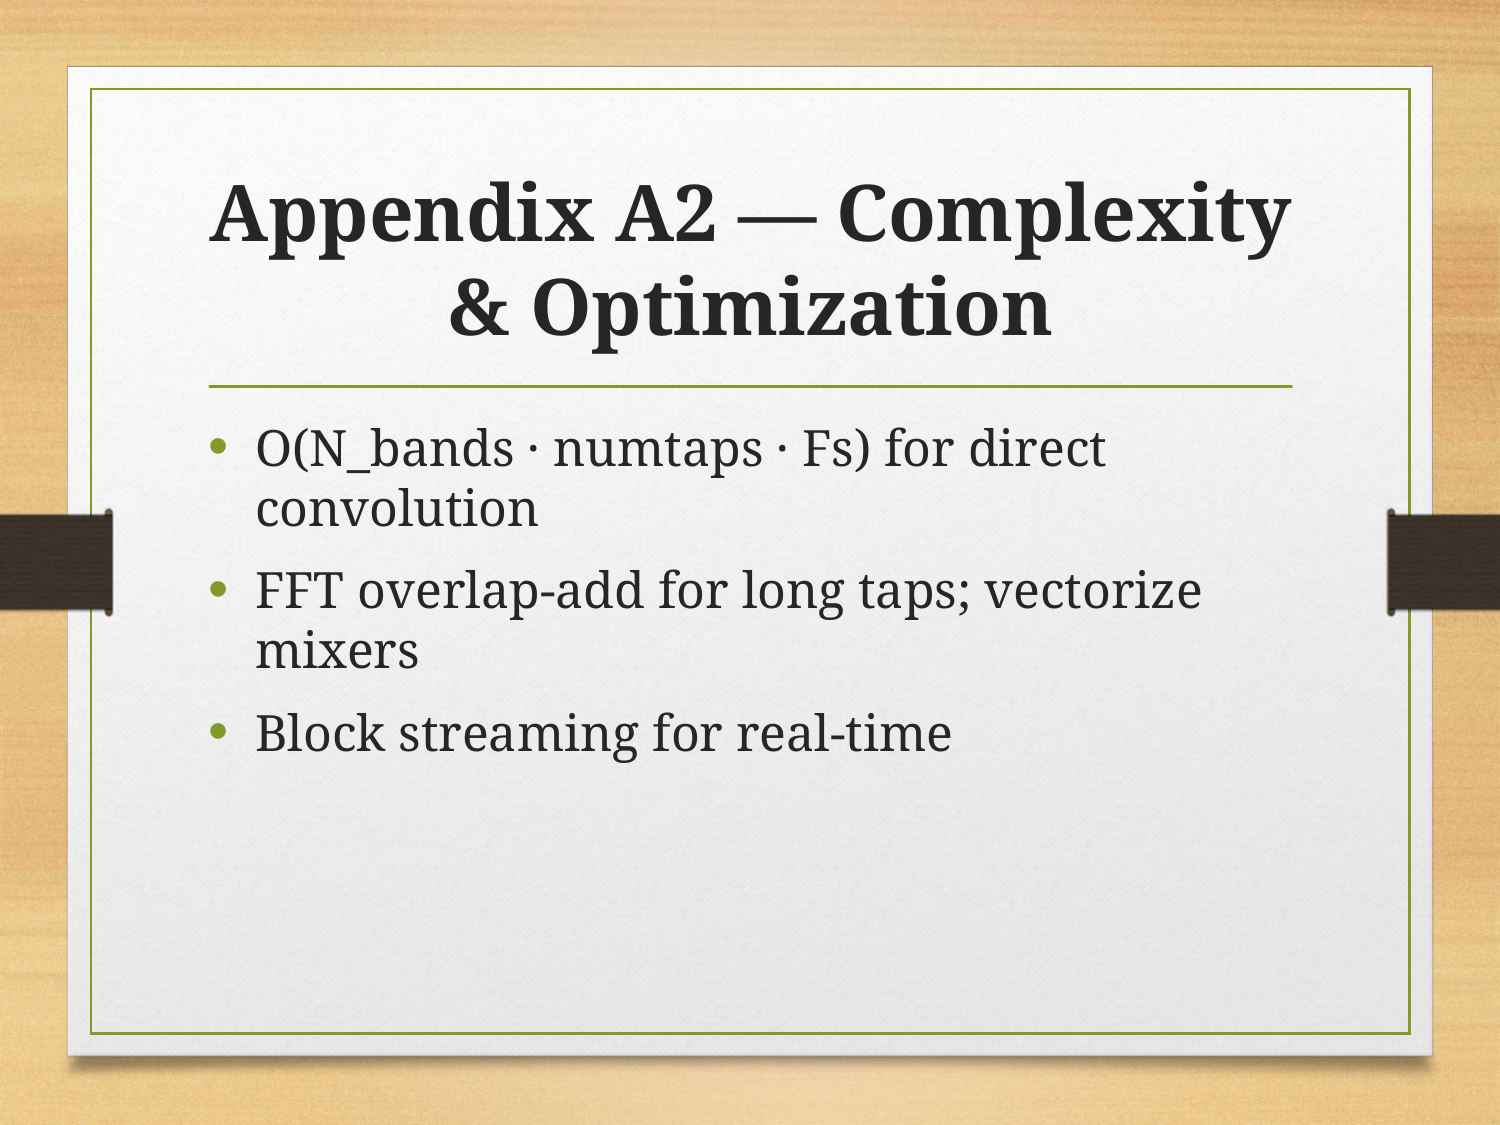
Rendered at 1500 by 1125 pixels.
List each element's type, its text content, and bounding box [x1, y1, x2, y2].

title Appendix A2 — Complexity & Optimization [193, 150, 1309, 365]
list O(N_bands · numtaps · Fs) for direct convolution FFT overlap‑add for long taps; vectorize mixers Block streaming for real-time [193, 408, 1309, 974]
picture [0, 0, 1500, 1125]
